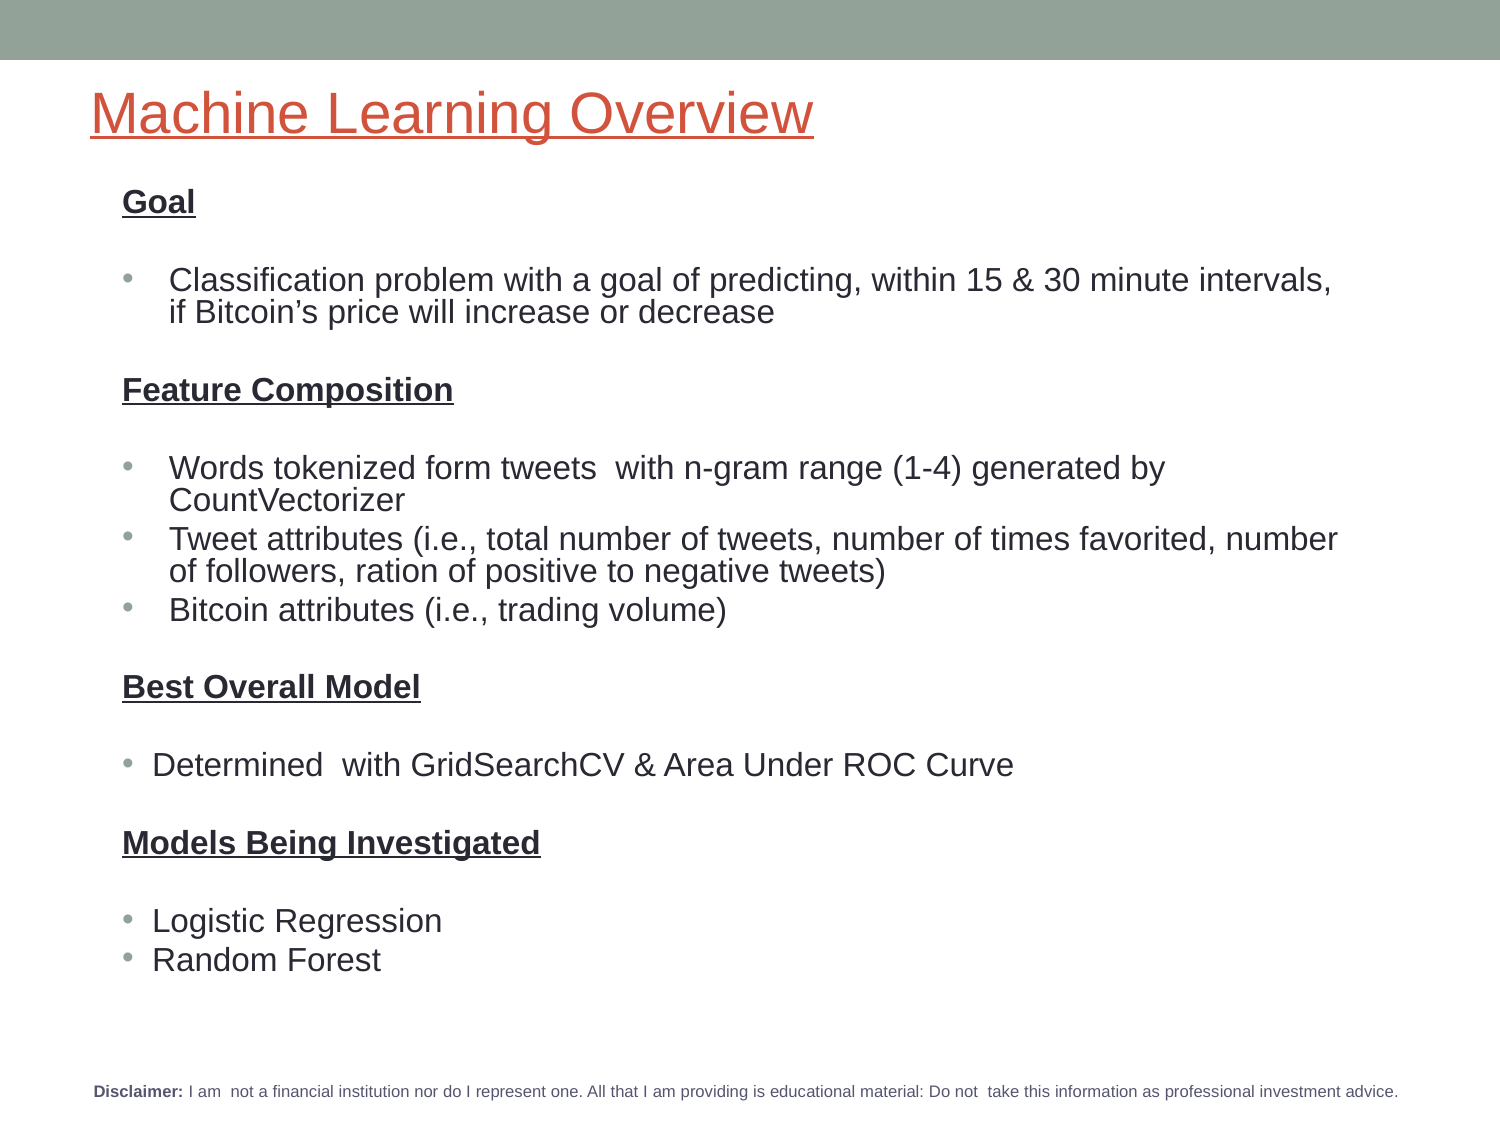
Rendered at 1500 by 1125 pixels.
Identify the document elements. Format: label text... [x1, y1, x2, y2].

title Machine Learning Overview [75, 28, 1425, 191]
list Goal Classification problem with a goal of predicting, within 15 & 30 minute intervals, if Bitcoin’s price will increase or decrease Feature Composition Words tokenized form tweets with n-gram range (1-4) generated by CountVectorizer Tweet attributes (i.e., total number of tweets, number of times favorited, number of followers, ration of positive to negative tweets) Bitcoin attributes (i.e., trading volume) Best Overall Model Determined with GridSearchCV & Area Under ROC Curve Models Being Investigated Logistic Regression Random Forest [107, 180, 1364, 1020]
text_box Disclaimer: I am not a financial institution nor do I represent one. All that I am providing is educational material: Do not take this information as professional investment advice. [0, 1073, 1500, 1125]
